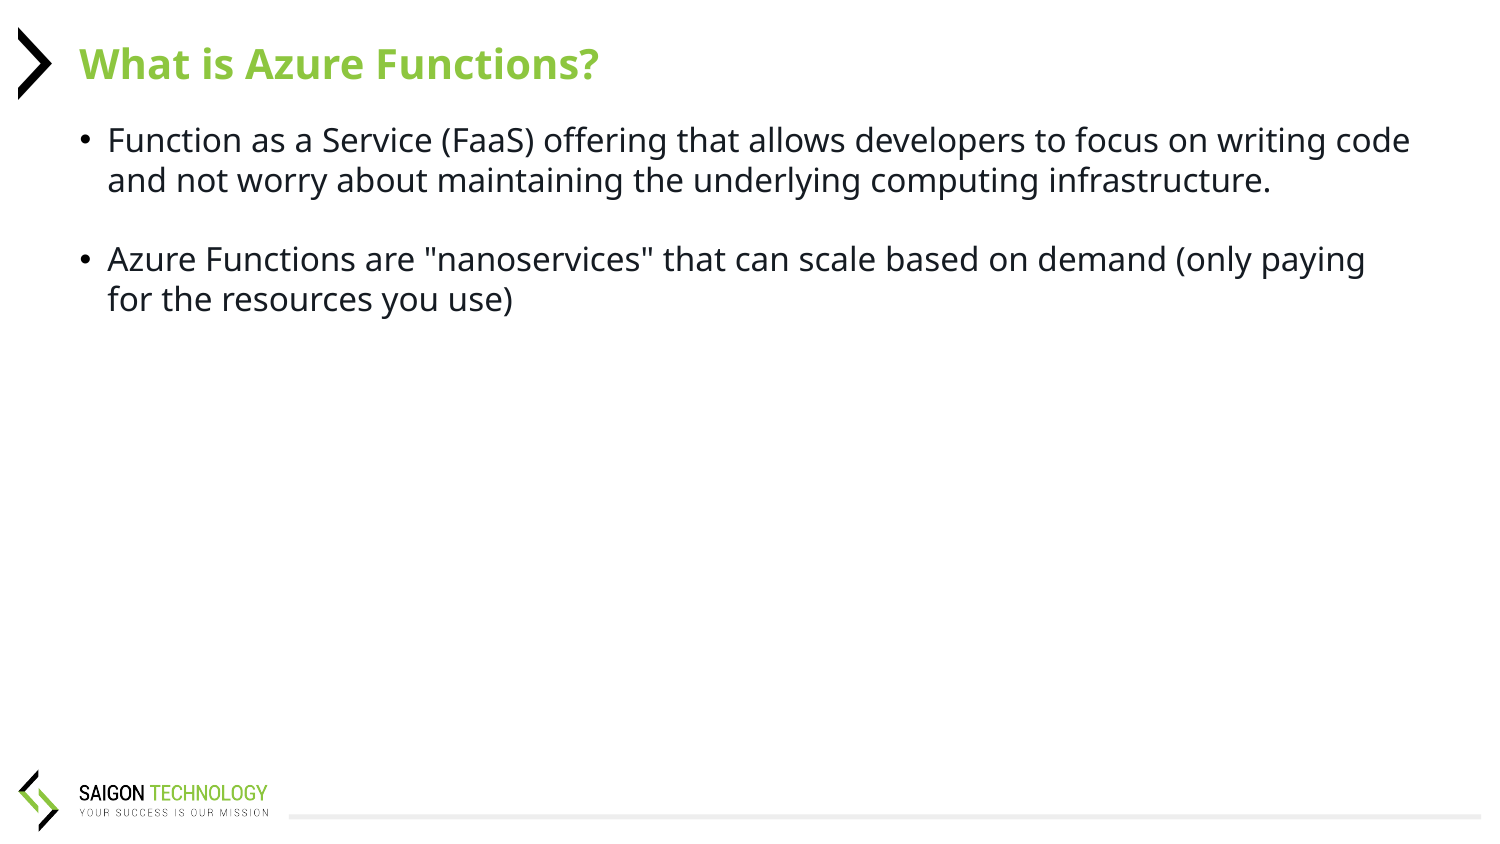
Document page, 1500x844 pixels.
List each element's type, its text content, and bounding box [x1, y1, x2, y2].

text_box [18, 768, 1482, 833]
text_box Function as a Service (FaaS) offering that allows developers to focus on writing code and not worry about maintaining the underlying computing infrastructure. Azure Functions are "nanoservices" that can scale based on demand (only paying for the resources you use) [64, 103, 1436, 454]
picture [18, 27, 53, 100]
text_box What is Azure Functions? [64, 23, 990, 103]
